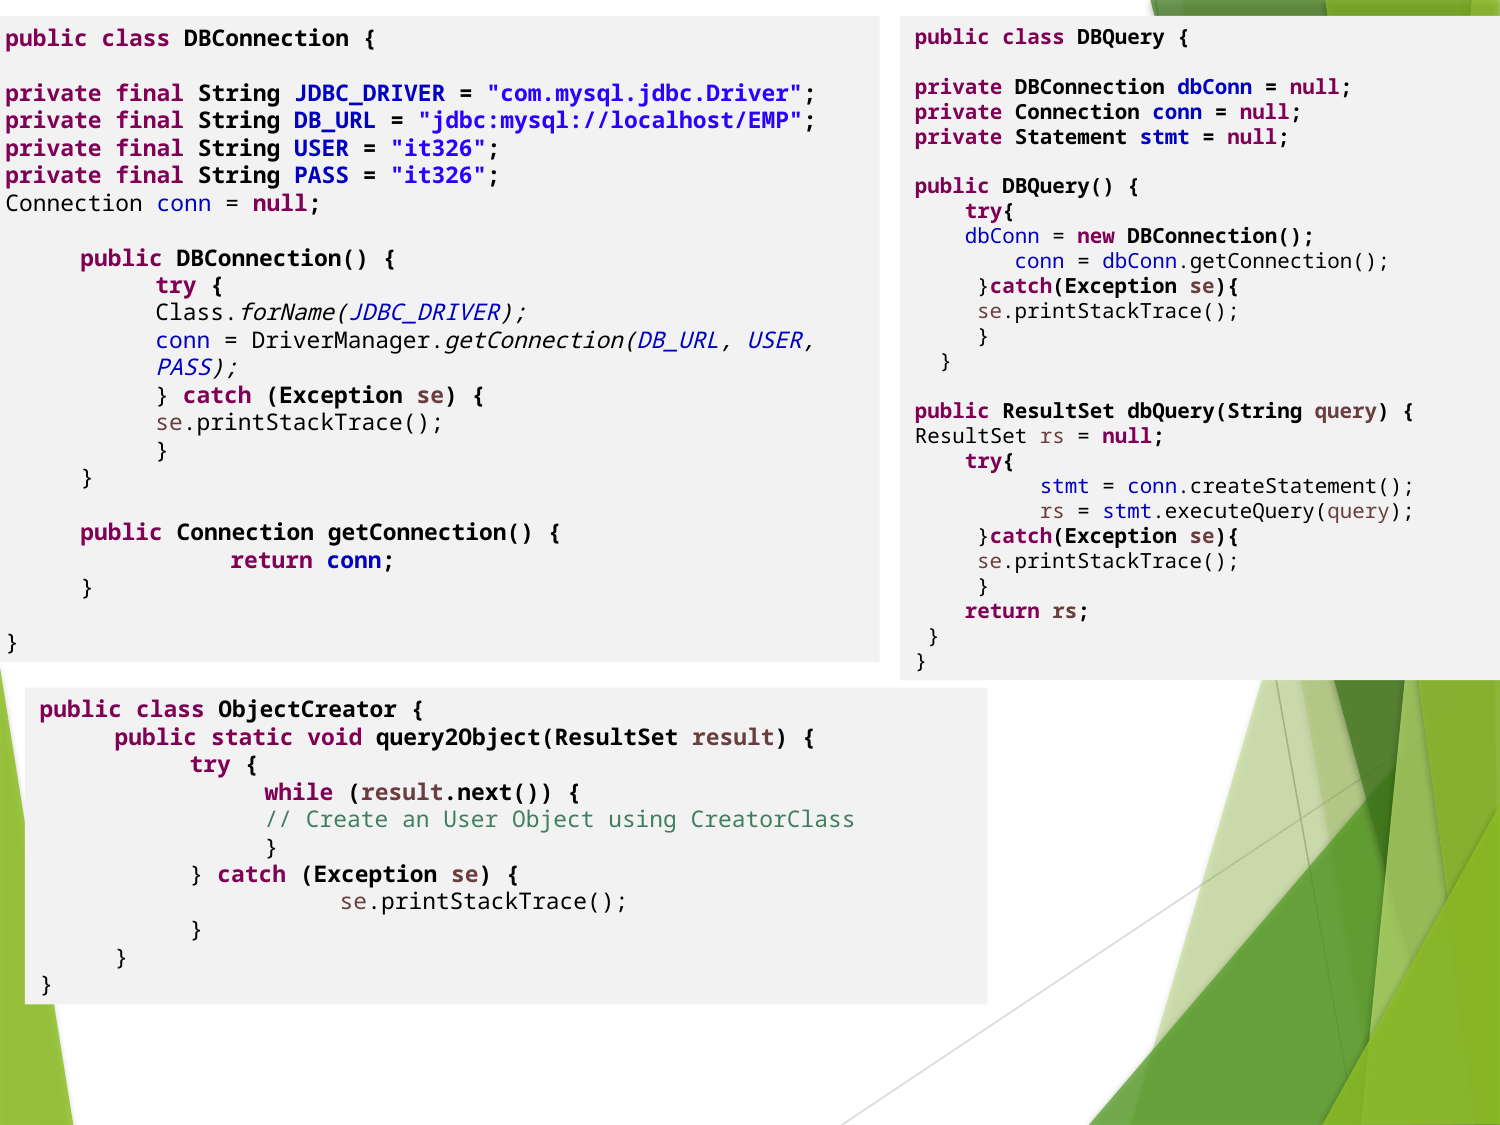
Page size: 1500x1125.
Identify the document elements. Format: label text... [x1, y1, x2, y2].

text_box public class DBQuery { private DBConnection dbConn = null; private Connection conn = null; private Statement stmt = null; public DBQuery() { try{ dbConn = new DBConnection(); conn = dbConn.getConnection(); }catch(Exception se){ se.printStackTrace(); } } public ResultSet dbQuery(String query) { ResultSet rs = null; try{ stmt = conn.createStatement(); rs = stmt.executeQuery(query); }catch(Exception se){ se.printStackTrace(); } return rs; } } [899, 15, 1500, 681]
text_box public class DBConnection { private final String JDBC_DRIVER = "com.mysql.jdbc.Driver"; private final String DB_URL = "jdbc:mysql://localhost/EMP"; private final String USER = "it326"; private final String PASS = "it326"; Connection conn = null; public DBConnection() { try { Class.forName(JDBC_DRIVER); conn = DriverManager.getConnection(DB_URL, USER, PASS); } catch (Exception se) { se.printStackTrace(); } } public Connection getConnection() { return conn; } } [0, 16, 880, 663]
text_box public class ObjectCreator { public static void query2Object(ResultSet result) { try { while (result.next()) { // Create an User Object using CreatorClass } } catch (Exception se) { se.printStackTrace(); } } } [24, 687, 988, 1005]
